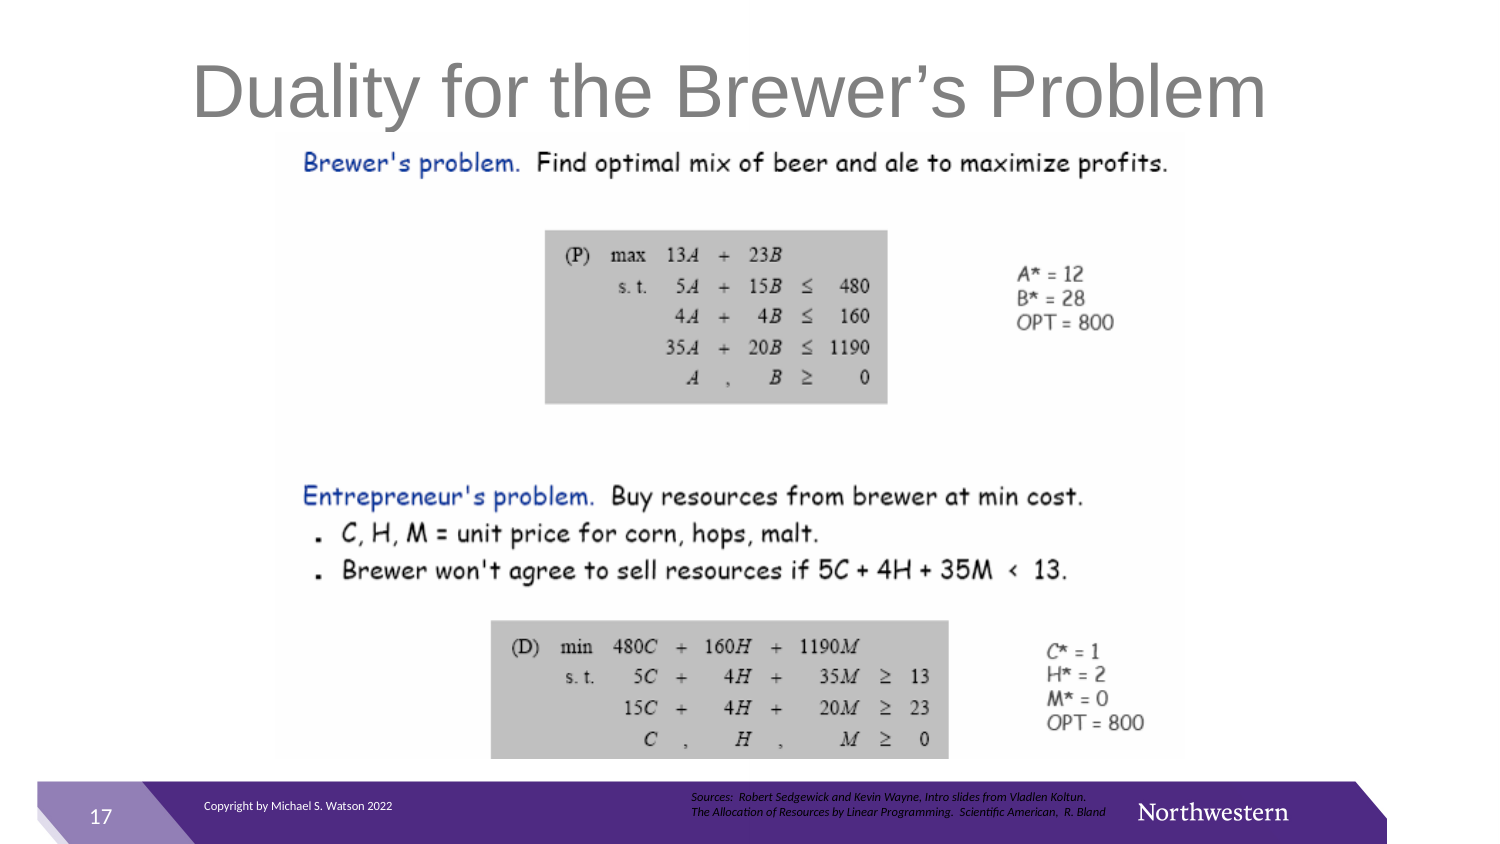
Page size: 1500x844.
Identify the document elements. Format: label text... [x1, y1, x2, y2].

picture [0, 0, 1499, 844]
text_box Sources: Robert Sedgewick and Kevin Wayne, Intro slides from Vladlen Koltun. The Allocation of Resources by Linear Programming. Scientific American, R. Bland [676, 782, 1121, 827]
title Duality for the Brewer’s Problem [55, 17, 1406, 158]
